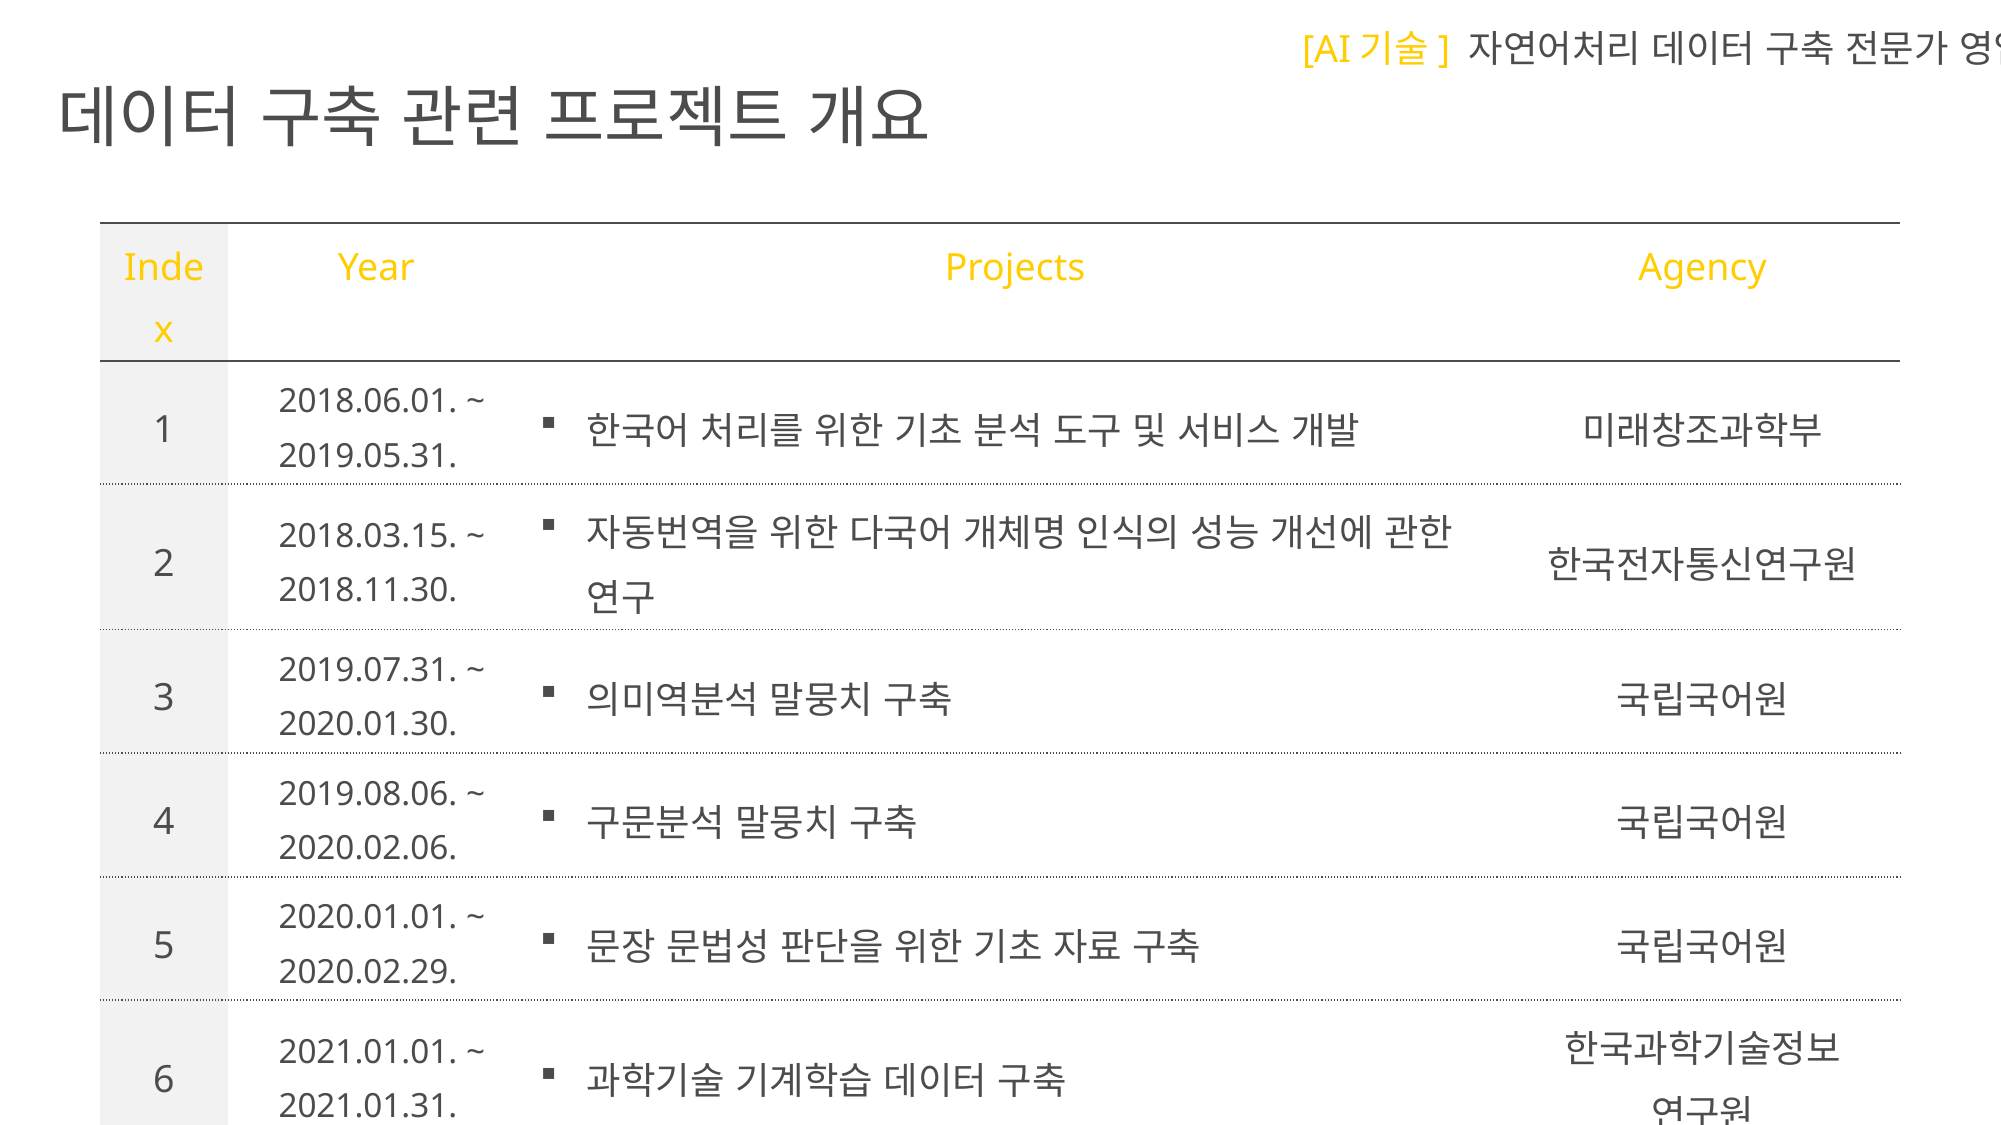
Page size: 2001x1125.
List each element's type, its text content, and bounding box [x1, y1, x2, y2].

text_box | 데이터 구축 관련 프로젝트 개요 [0, 67, 947, 162]
table_cell 국립국어원 [1505, 753, 1900, 877]
table_cell 2018.06.01. ~ 2019.05.31. [228, 362, 525, 484]
table_cell 구문분석 말뭉치 구축 [525, 753, 1505, 877]
table_cell 5 [100, 877, 228, 1000]
table_cell 과학기술 기계학습 데이터 구축 [525, 1000, 1505, 1125]
table_cell 한국어 처리를 위한 기초 분석 도구 및 서비스 개발 [525, 362, 1505, 484]
table_cell 2018.03.15. ~ 2018.11.30. [228, 484, 525, 630]
table_cell 6 [100, 1000, 228, 1125]
table_cell 1 [100, 362, 228, 484]
table_cell 2019.07.31. ~ 2020.01.30. [228, 630, 525, 753]
table_cell 의미역분석 말뭉치 구축 [525, 630, 1505, 753]
table_cell 2021.01.01. ~ 2021.01.31. [228, 1000, 525, 1125]
table_header Year [228, 224, 525, 360]
table_cell 2020.01.01. ~ 2020.02.29. [228, 877, 525, 1000]
table_cell 미래창조과학부 [1505, 362, 1900, 484]
table_cell 국립국어원 [1505, 630, 1900, 753]
table_header Index [100, 224, 228, 360]
table_cell 자동번역을 위한 다국어 개체명 인식의 성능 개선에 관한 연구 [525, 484, 1505, 630]
table_cell 2019.08.06. ~ 2020.02.06. [228, 753, 525, 877]
table_header Projects [525, 224, 1505, 360]
table_cell 한국전자통신연구원 [1505, 484, 1900, 630]
table_cell 2 [100, 484, 228, 630]
table_cell 3 [100, 630, 228, 753]
table_cell 국립국어원 [1505, 877, 1900, 1000]
table_header Agency [1505, 224, 1900, 360]
table_cell 한국과학기술정보 연구원 [1505, 1000, 1900, 1125]
table_cell 4 [100, 753, 228, 877]
table_cell 문장 문법성 판단을 위한 기초 자료 구축 [525, 877, 1505, 1000]
